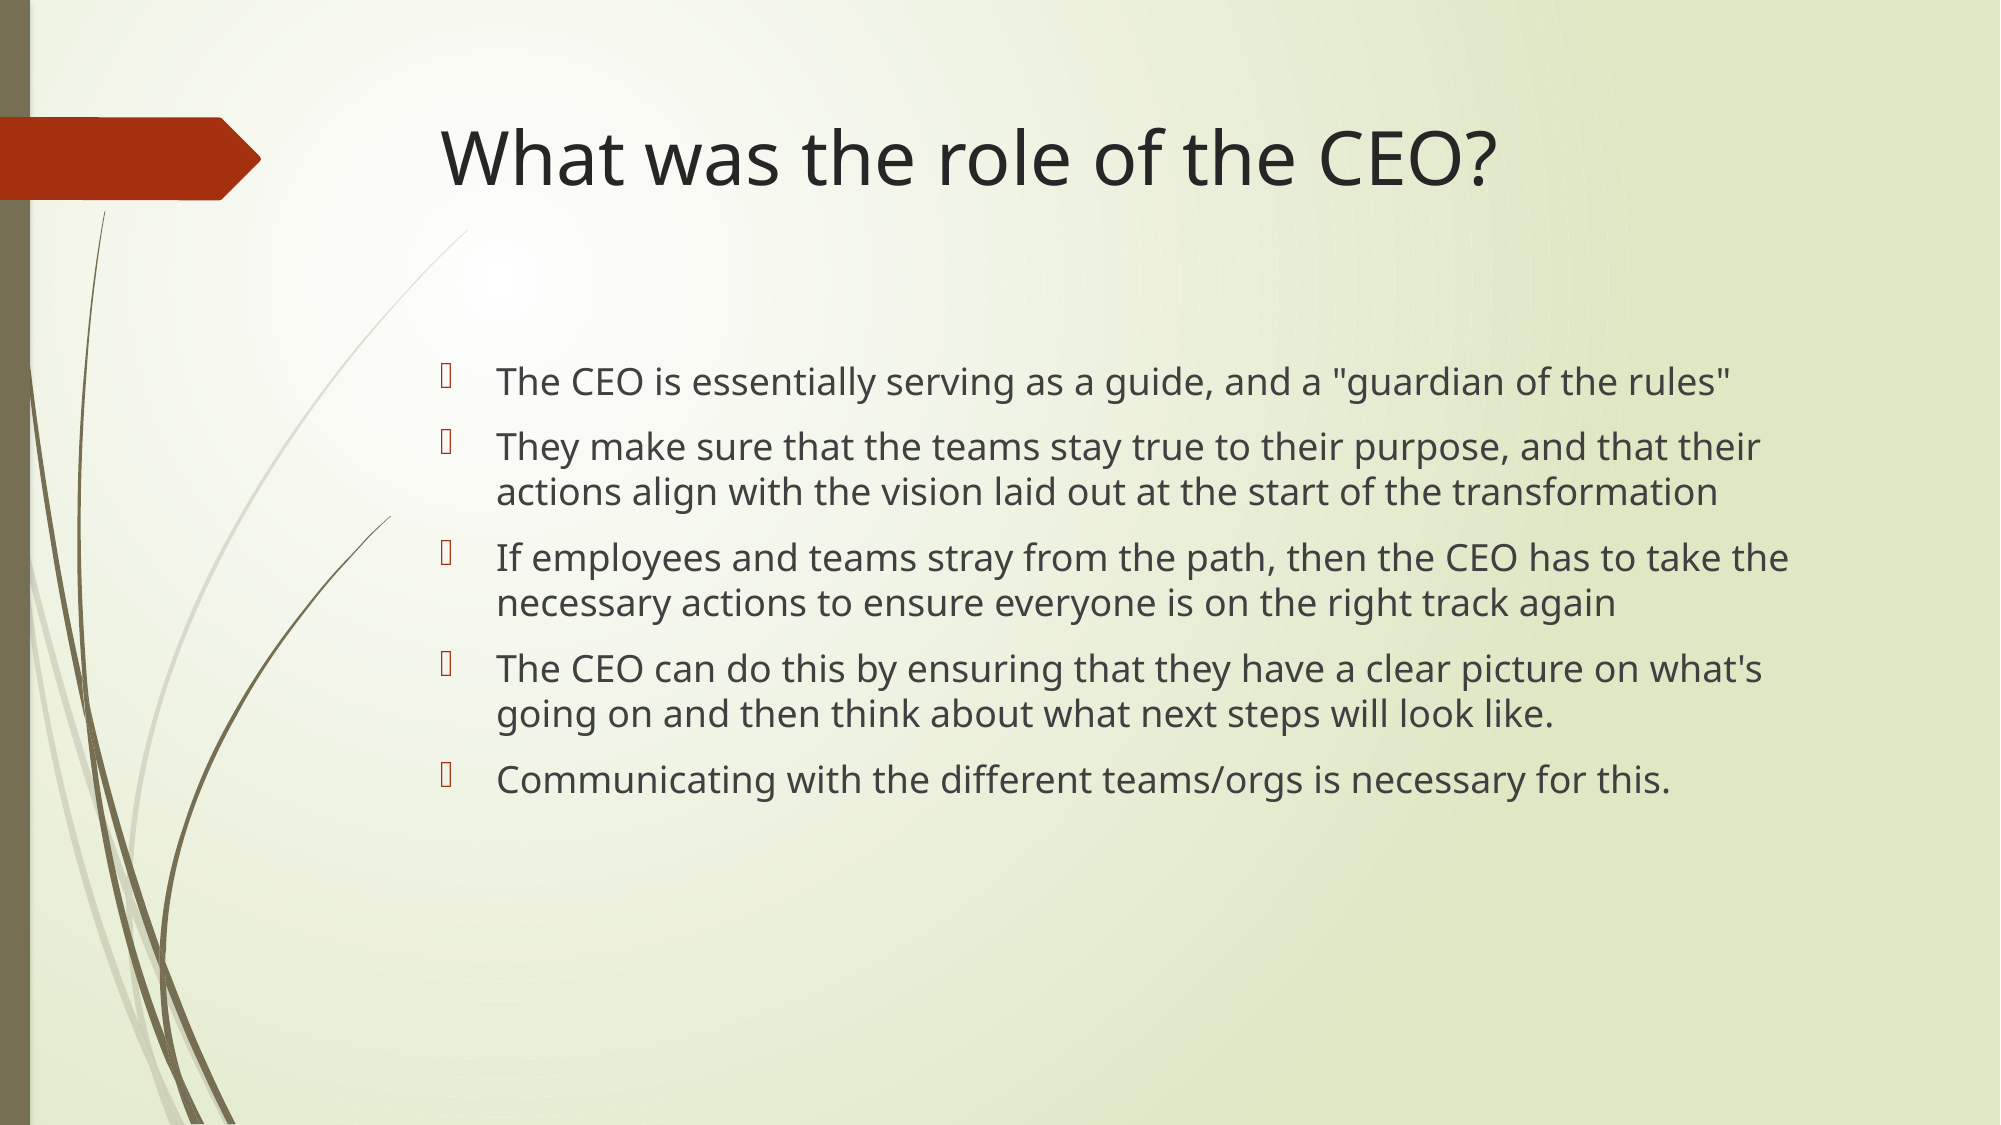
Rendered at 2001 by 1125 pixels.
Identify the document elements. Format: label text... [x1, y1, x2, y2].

list The CEO is essentially serving as a guide, and a "guardian of the rules" They make sure that the teams stay true to their purpose, and that their actions align with the vision laid out at the start of the transformation If employees and teams stray from the path, then the CEO has to take the necessary actions to ensure everyone is on the right track again The CEO can do this by ensuring that they have a clear picture on what's going on and then think about what next steps will look like. Communicating with the different teams/orgs is necessary for this. [424, 350, 1888, 970]
title What was the role of the CEO? [425, 102, 1888, 313]
